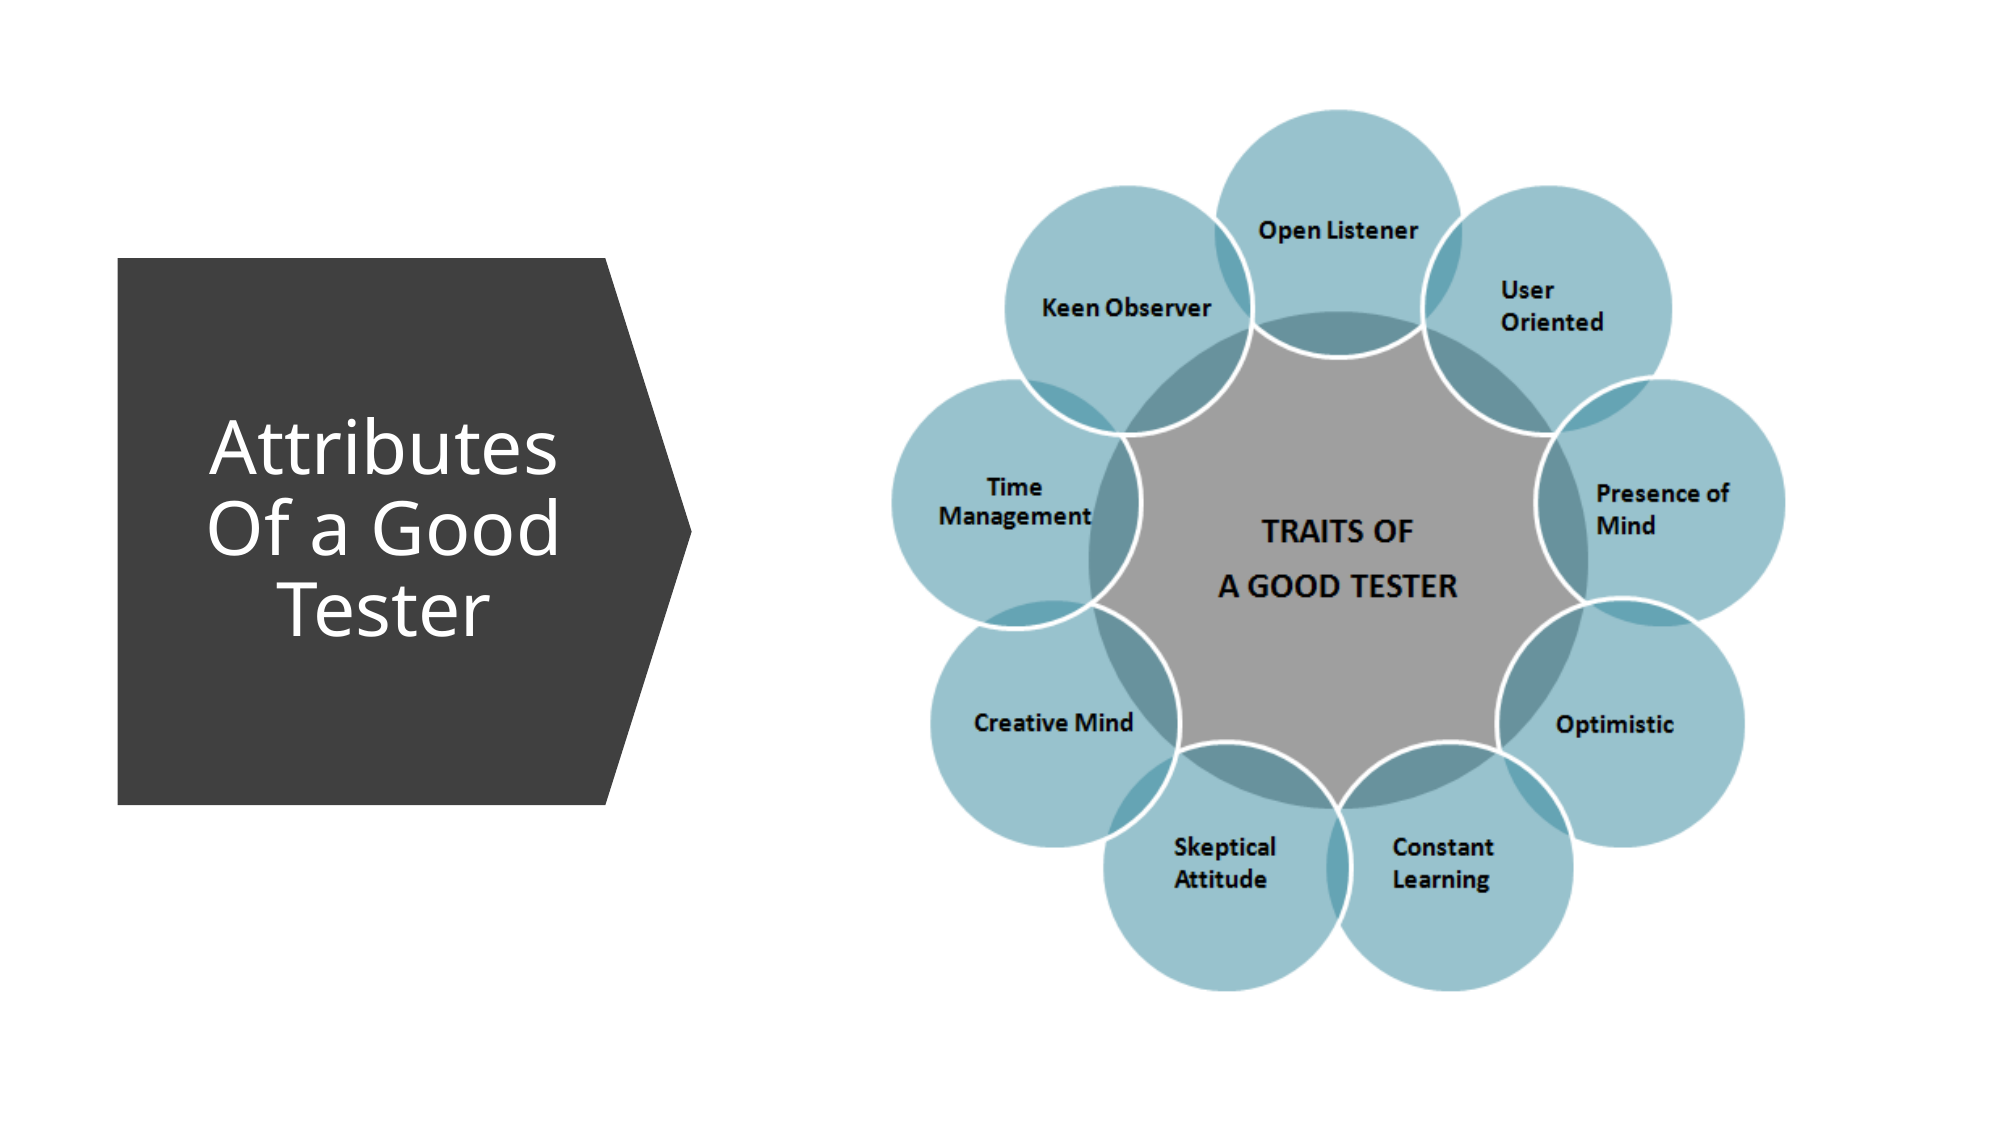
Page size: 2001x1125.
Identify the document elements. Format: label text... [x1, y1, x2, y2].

text_box [116, 257, 693, 807]
title Attributes Of a Good Tester [168, 322, 601, 741]
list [811, 105, 1868, 1020]
